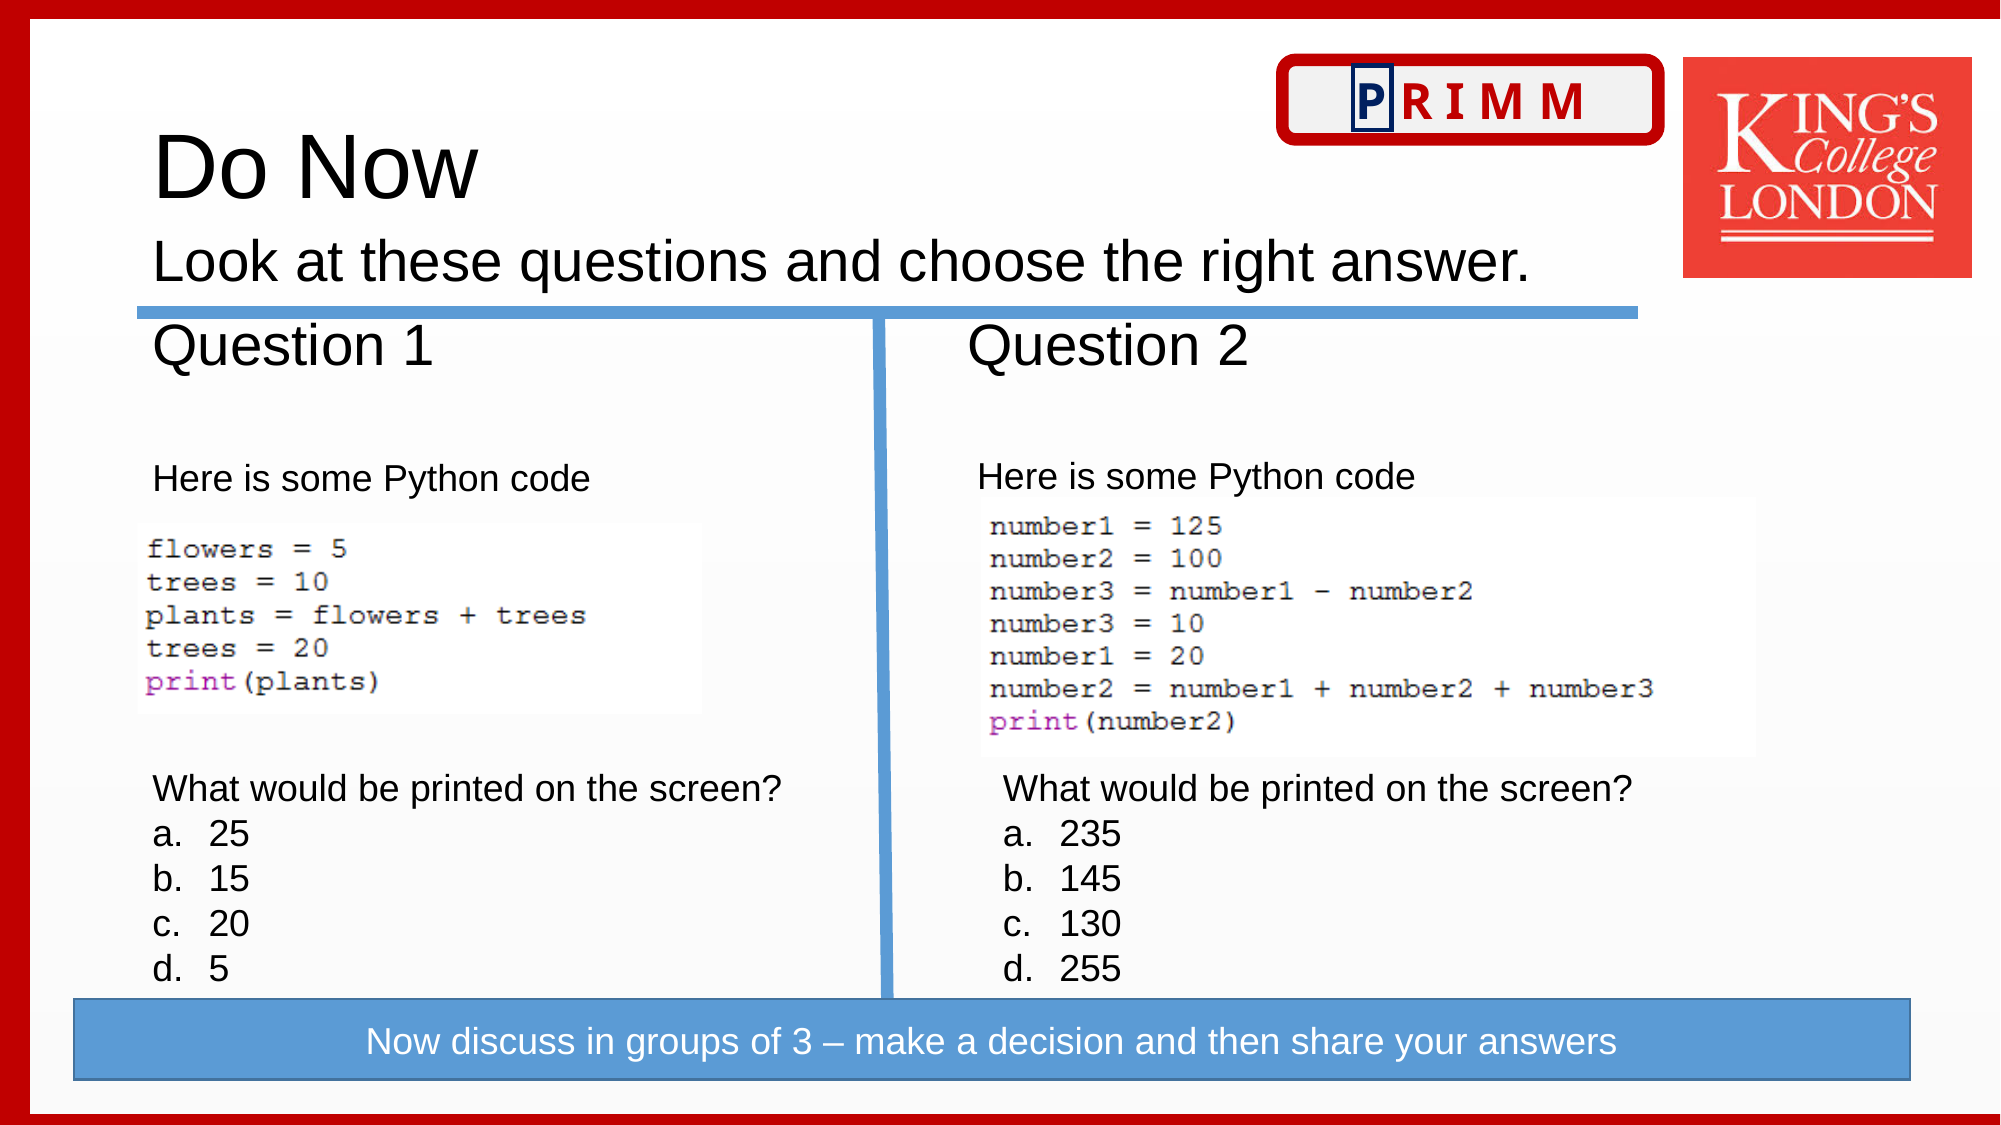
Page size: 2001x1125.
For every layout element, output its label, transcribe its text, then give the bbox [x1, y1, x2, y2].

picture [981, 497, 1756, 757]
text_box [878, 316, 888, 999]
text_box Now discuss in groups of 3 – make a decision and then share your answers [73, 998, 1911, 1081]
list Look at these questions and choose the right answer. Question 1 Question 2 [137, 223, 1863, 998]
text_box What would be printed on the screen? 25 15 20 5 [137, 756, 814, 996]
text_box Here is some Python code [137, 446, 814, 507]
text_box What would be printed on the screen? 235 145 130 255 [988, 757, 1665, 996]
text_box Here is some Python code [962, 445, 1639, 505]
picture [1683, 57, 1972, 278]
title Do Now [137, 59, 1863, 223]
text_box P R I M M [1281, 58, 1660, 141]
text_box [1352, 65, 1393, 131]
picture [137, 523, 702, 714]
